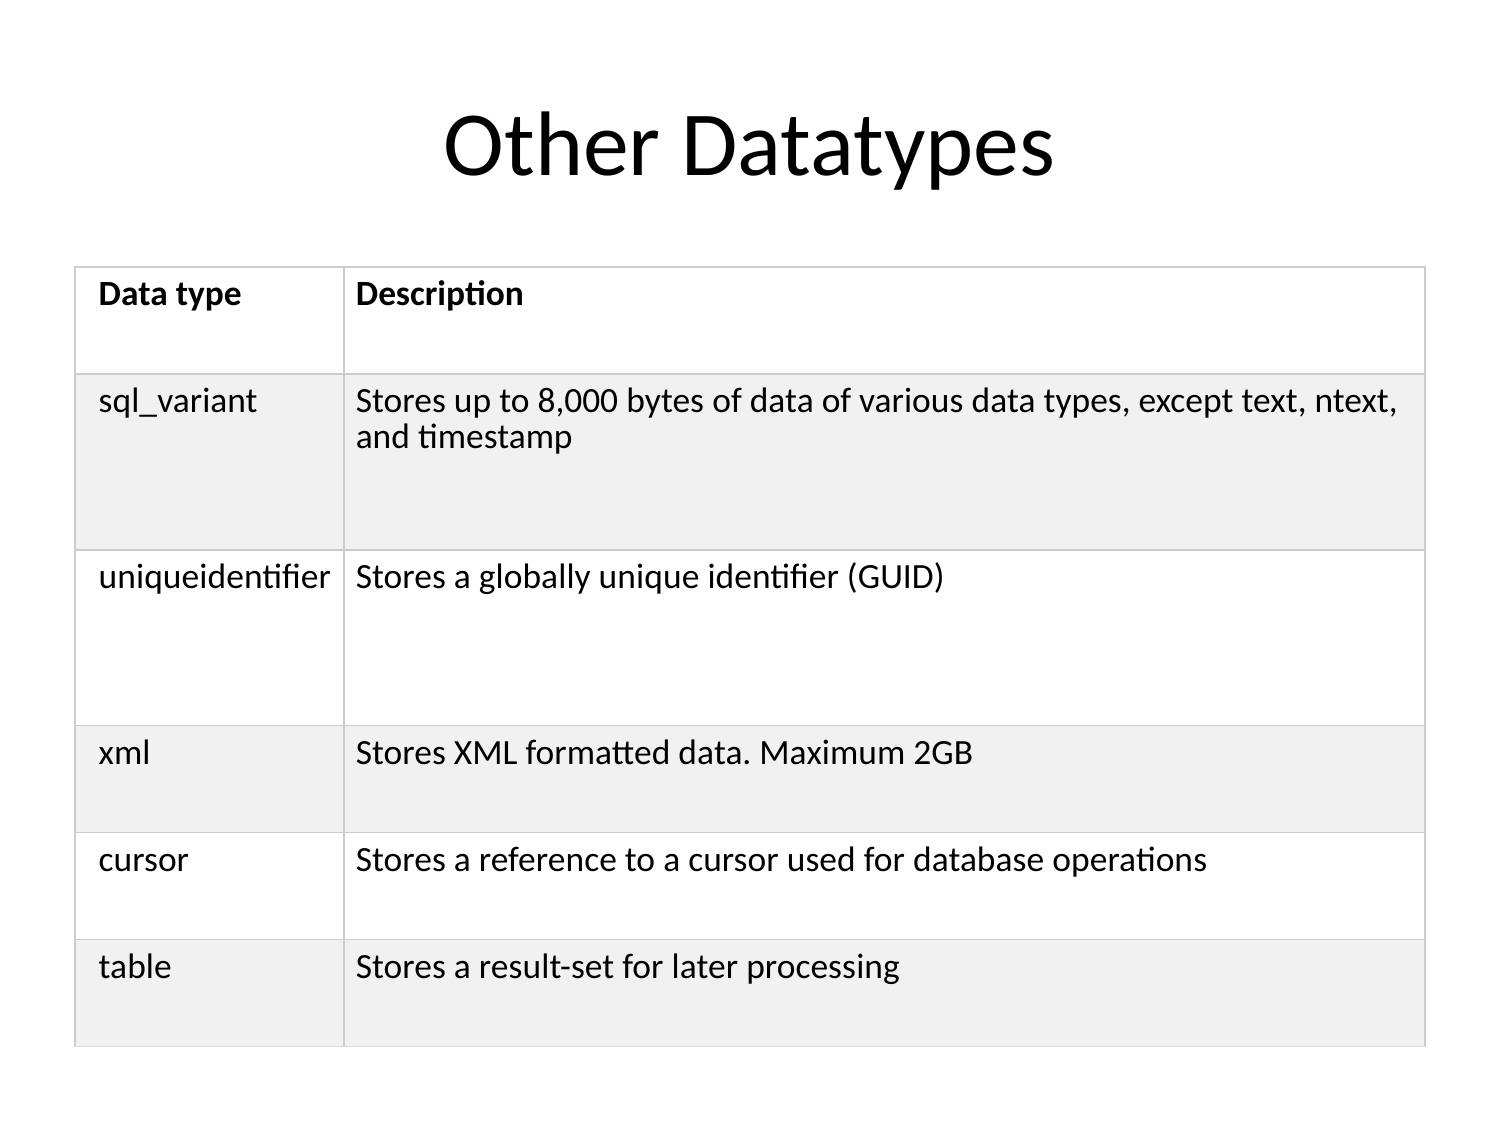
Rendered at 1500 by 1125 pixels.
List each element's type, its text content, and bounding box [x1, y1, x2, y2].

table_cell Stores XML formatted data. Maximum 2GB [345, 726, 1424, 832]
table_cell table [76, 940, 343, 1046]
table_cell xml [76, 726, 343, 832]
table_cell Stores up to 8,000 bytes of data of various data types, except text, ntext, and timestamp [345, 375, 1424, 549]
table_cell cursor [76, 833, 343, 939]
table_cell Stores a result-set for later processing [345, 940, 1424, 1046]
table_cell uniqueidentifier [76, 551, 343, 725]
table_cell Stores a reference to a cursor used for database operations [345, 833, 1424, 939]
table_cell sql_variant [76, 375, 343, 549]
title Other Datatypes [75, 45, 1425, 233]
table_header Data type [76, 268, 343, 373]
table_cell Stores a globally unique identifier (GUID) [345, 551, 1424, 725]
table_header Description [345, 268, 1424, 373]
text_box [809, 338, 841, 444]
